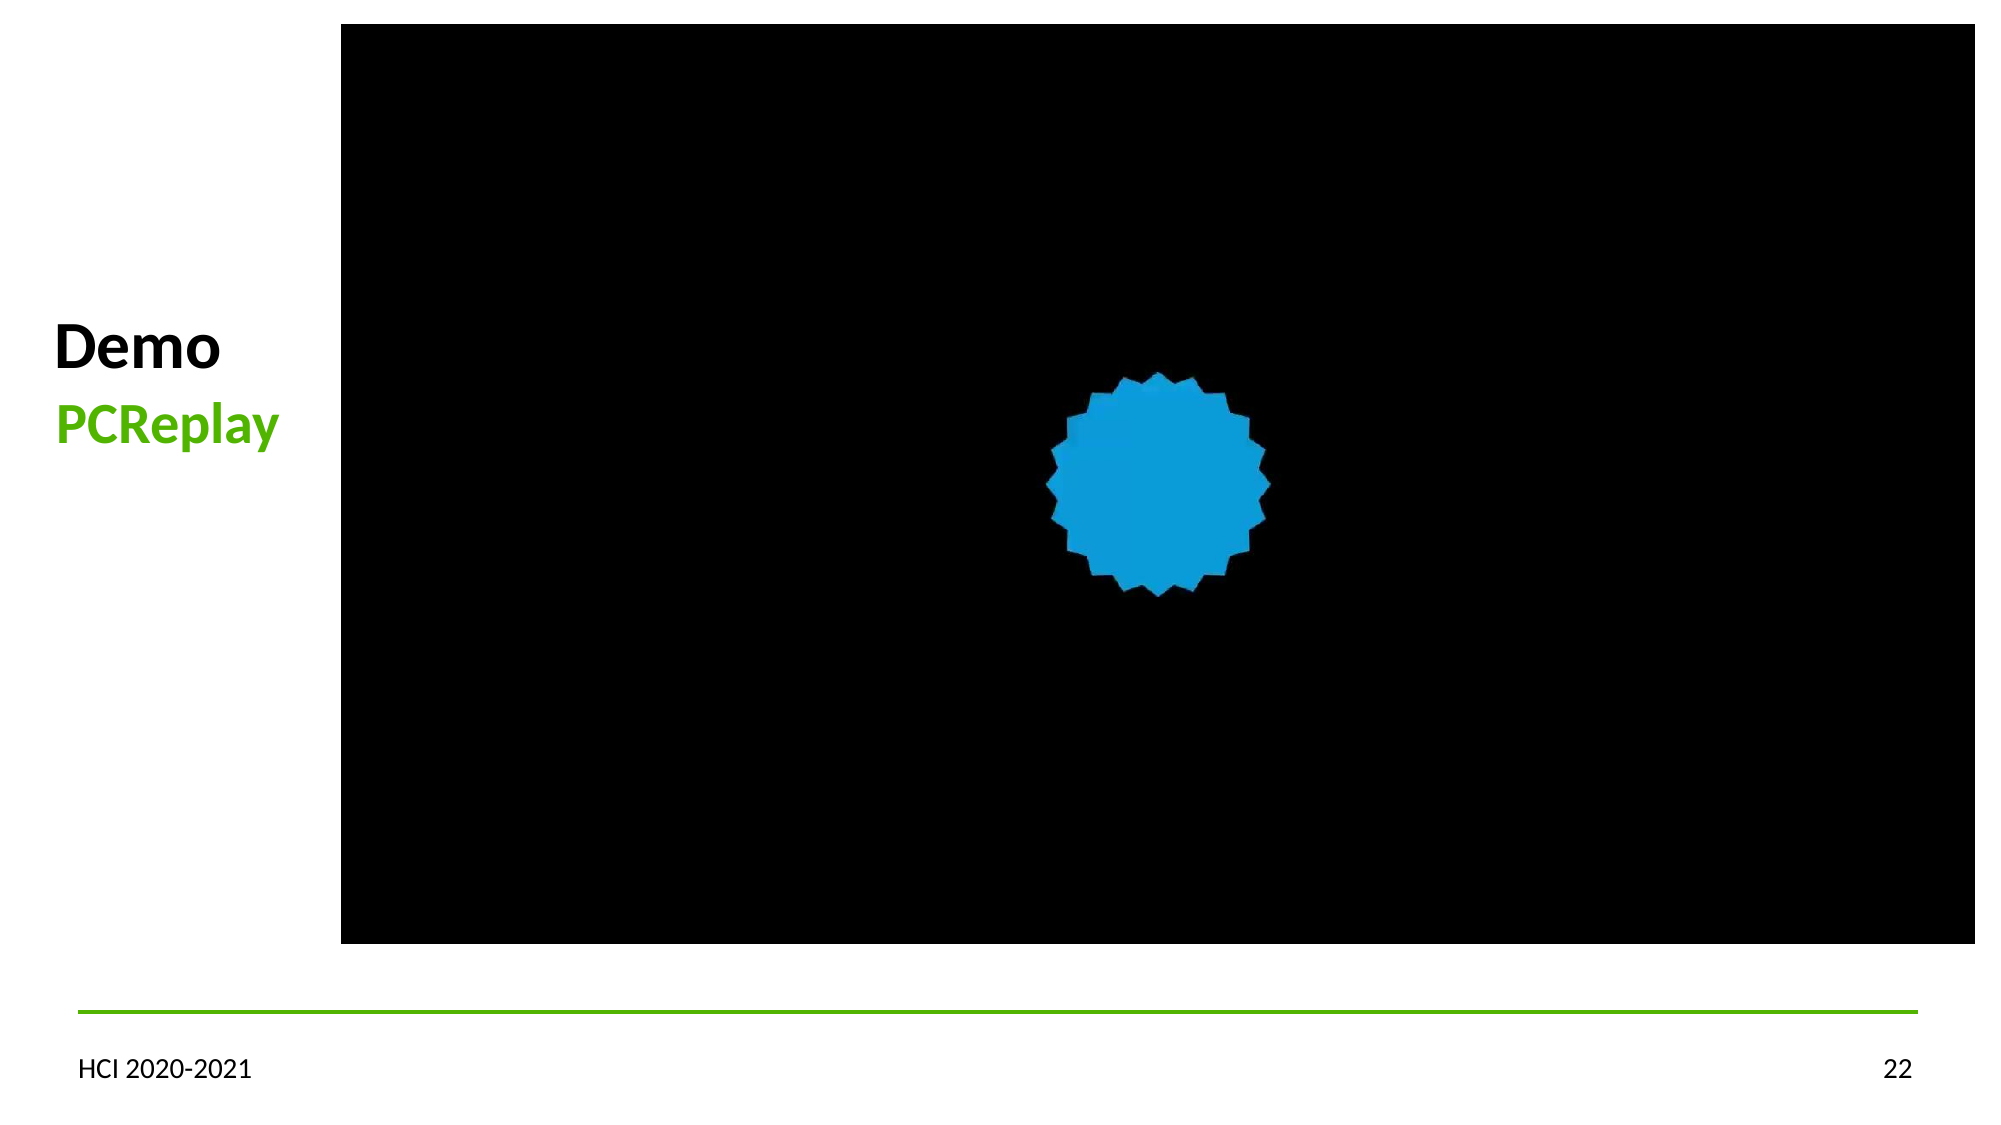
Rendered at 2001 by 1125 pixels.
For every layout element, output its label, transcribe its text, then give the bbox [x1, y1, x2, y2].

text_box HCI 2020-2021 [63, 1041, 502, 1093]
text_box ‹#› [1807, 1041, 1928, 1093]
picture [341, 24, 1976, 944]
text_box PCReplay [56, 385, 317, 456]
text_box Demo [39, 299, 300, 391]
